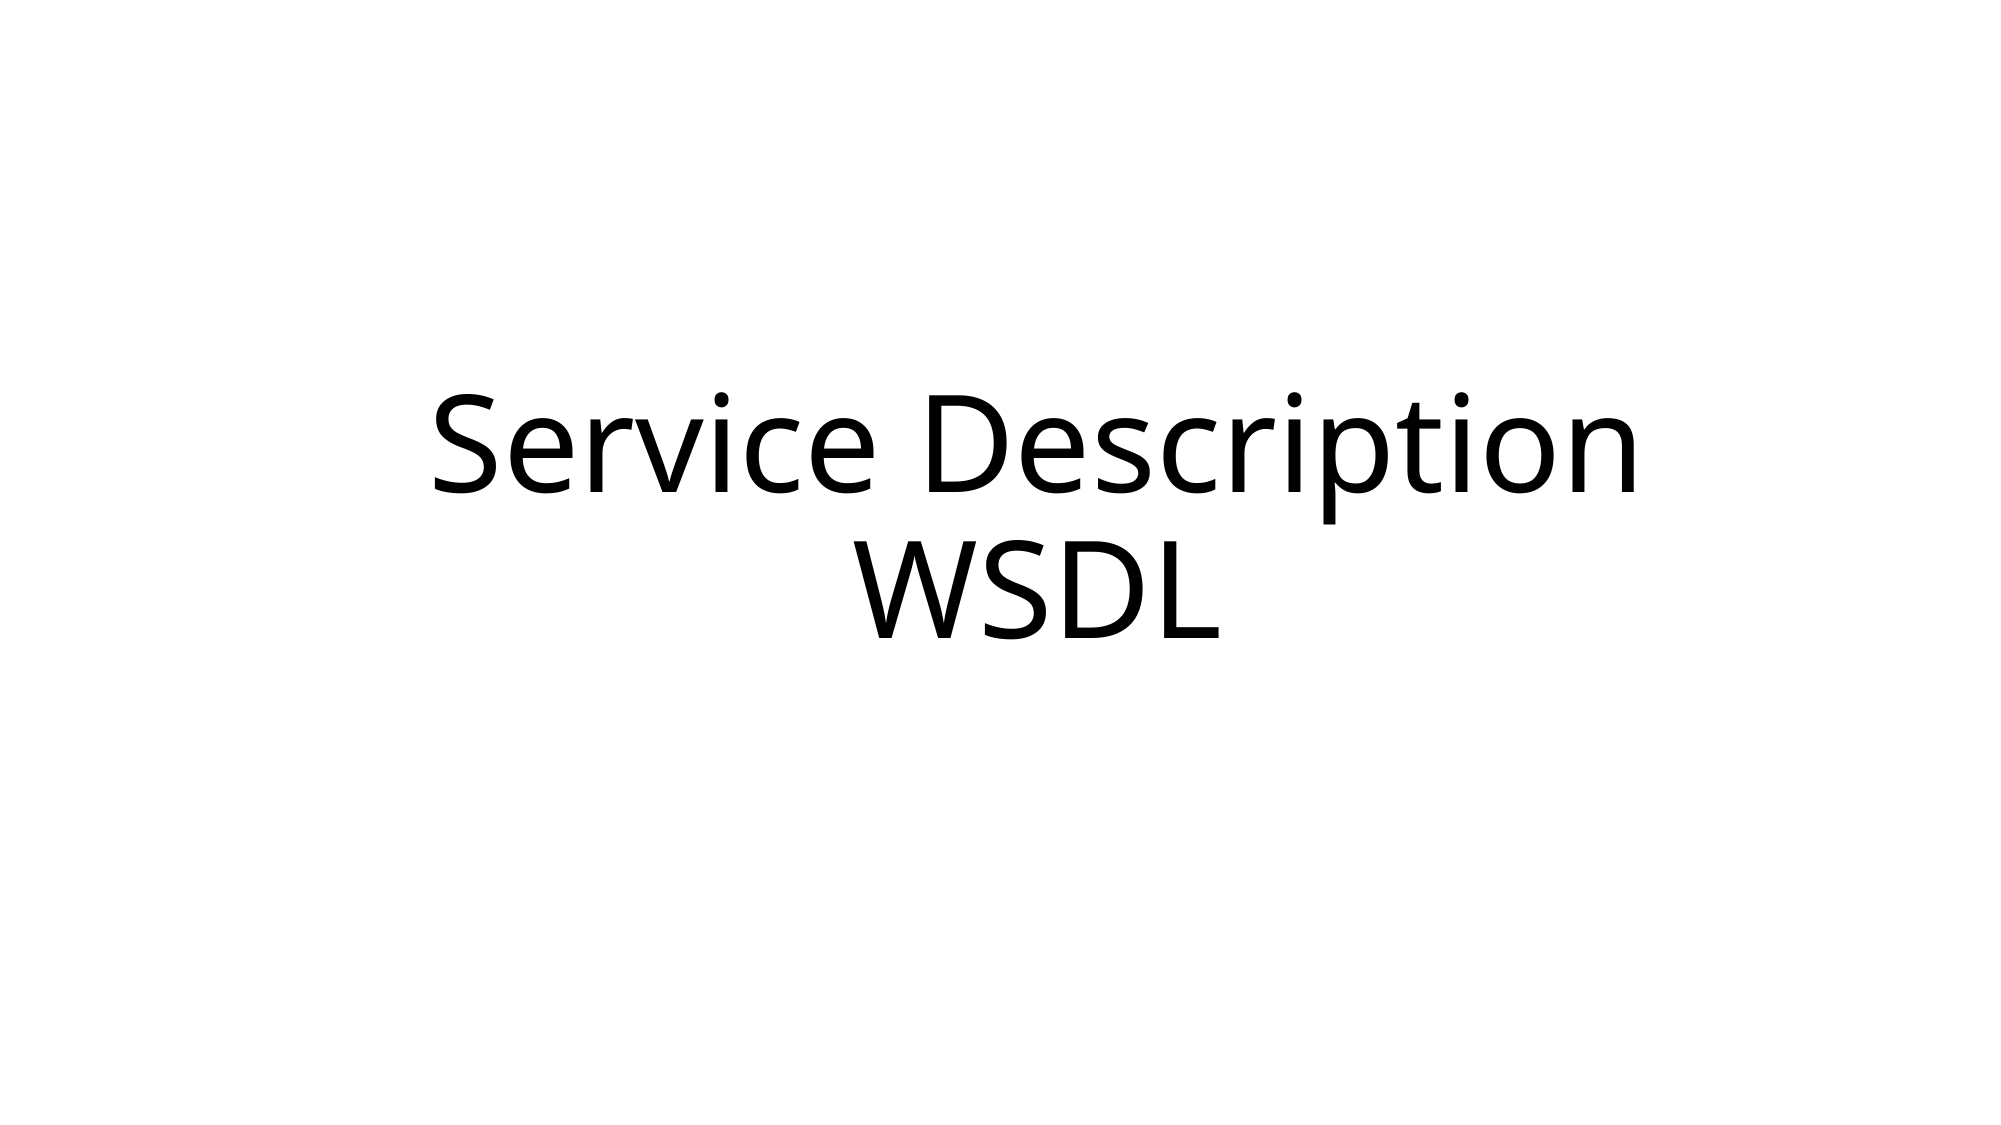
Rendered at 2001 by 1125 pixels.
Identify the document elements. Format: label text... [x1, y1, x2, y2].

title Service Description WSDL [399, 450, 1675, 675]
